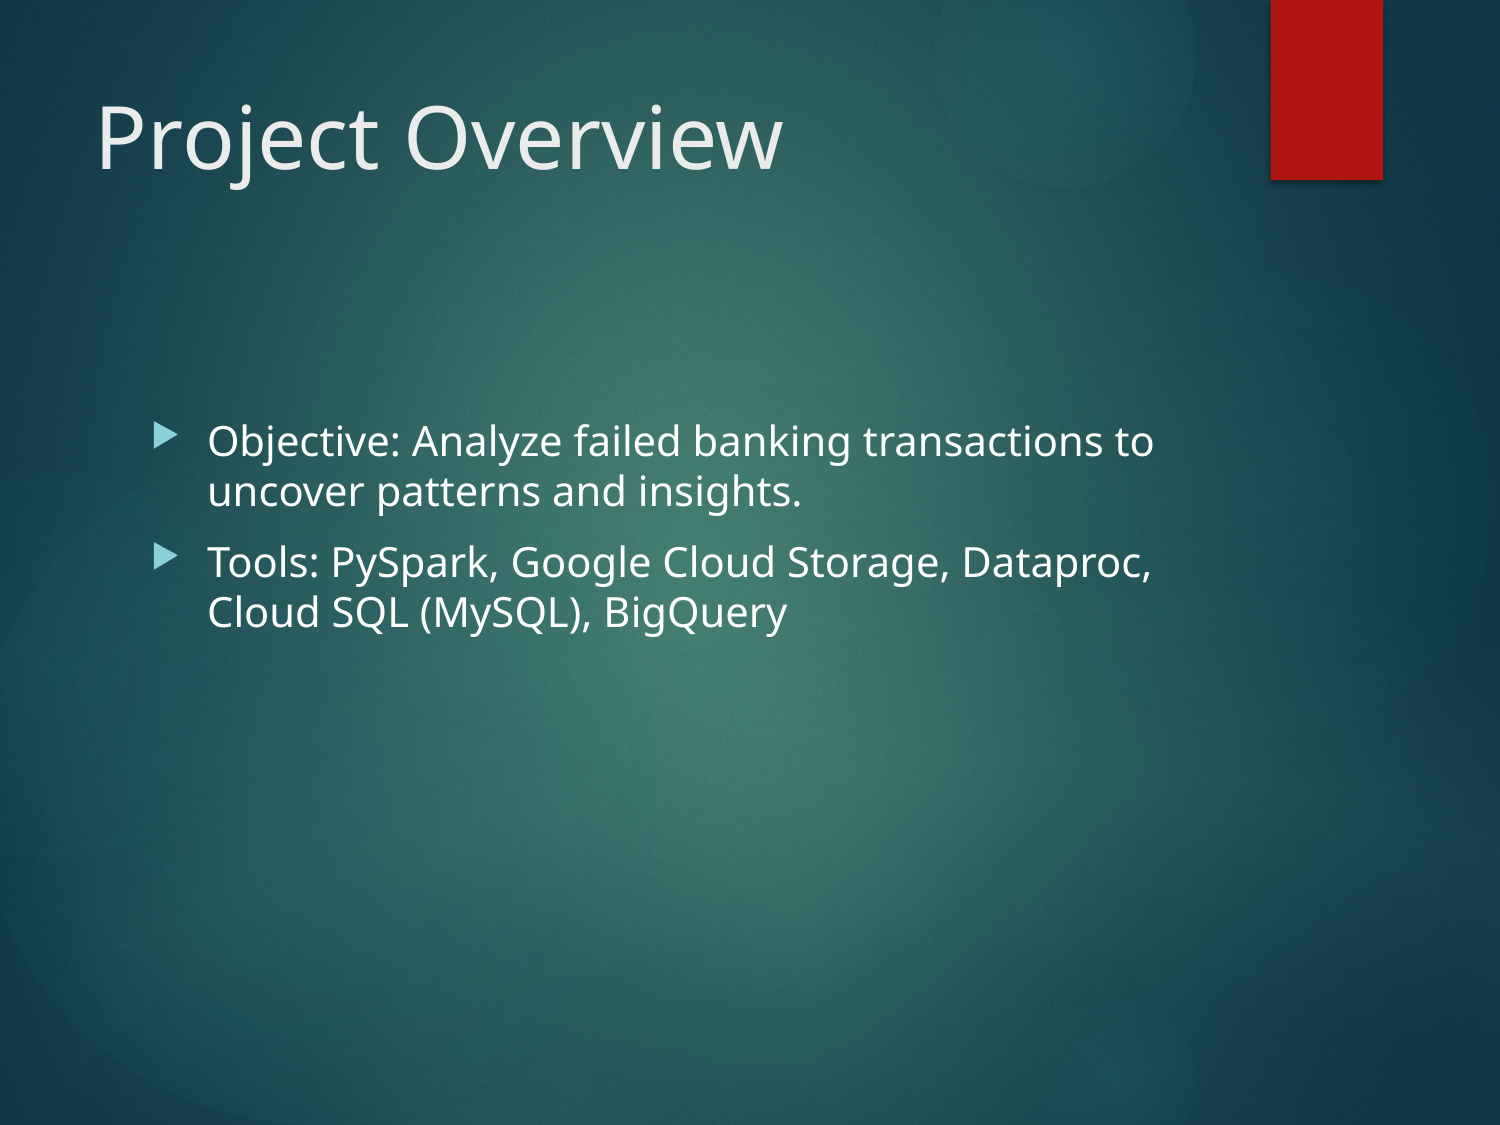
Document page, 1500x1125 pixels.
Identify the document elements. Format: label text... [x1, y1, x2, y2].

list Objective: Analyze failed banking transactions to uncover patterns and insights. Tools: PySpark, Google Cloud Storage, Dataproc, Cloud SQL (MySQL), BigQuery [135, 336, 1237, 1025]
title Project Overview [79, 74, 1237, 304]
